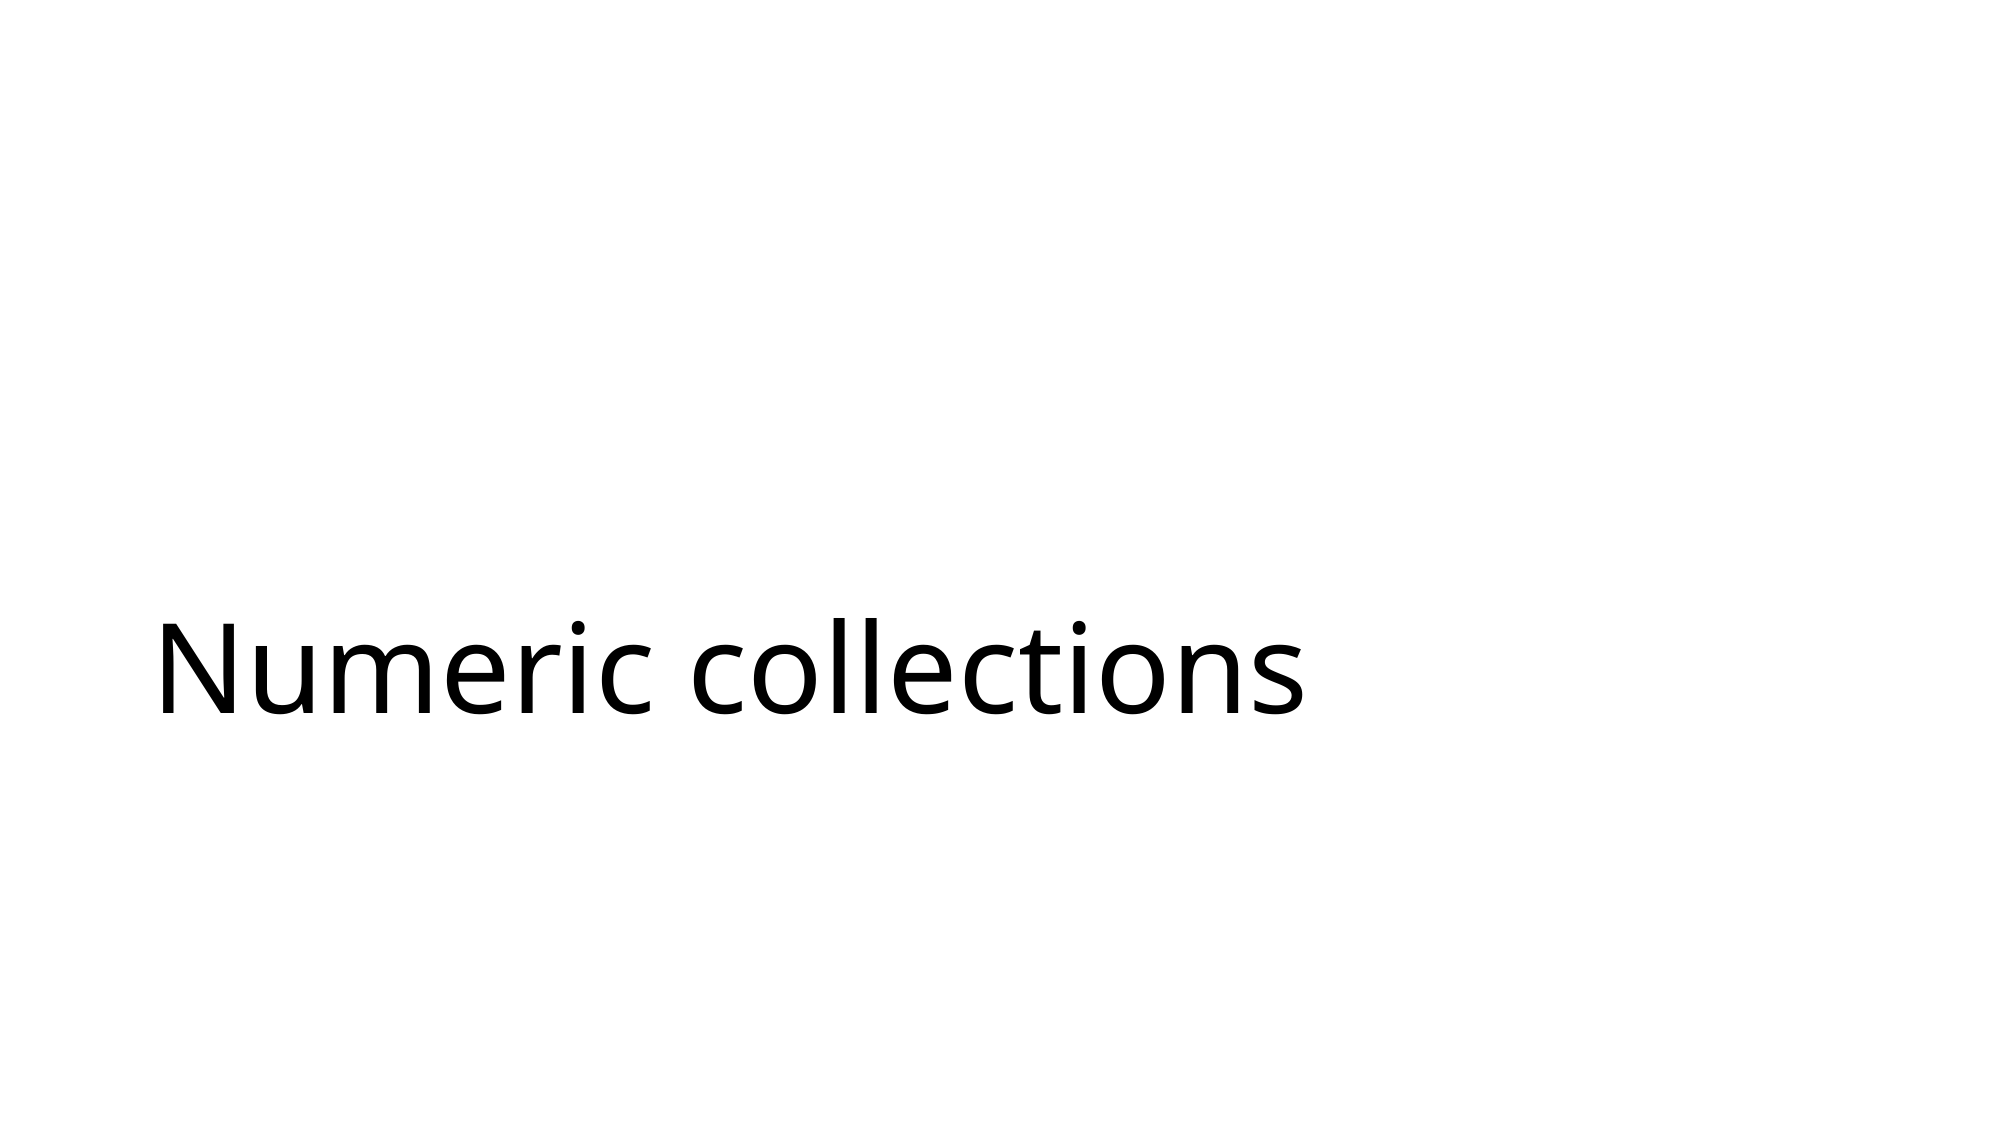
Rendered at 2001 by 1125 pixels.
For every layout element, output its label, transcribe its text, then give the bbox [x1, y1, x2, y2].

title Numeric collections [136, 280, 1862, 749]
